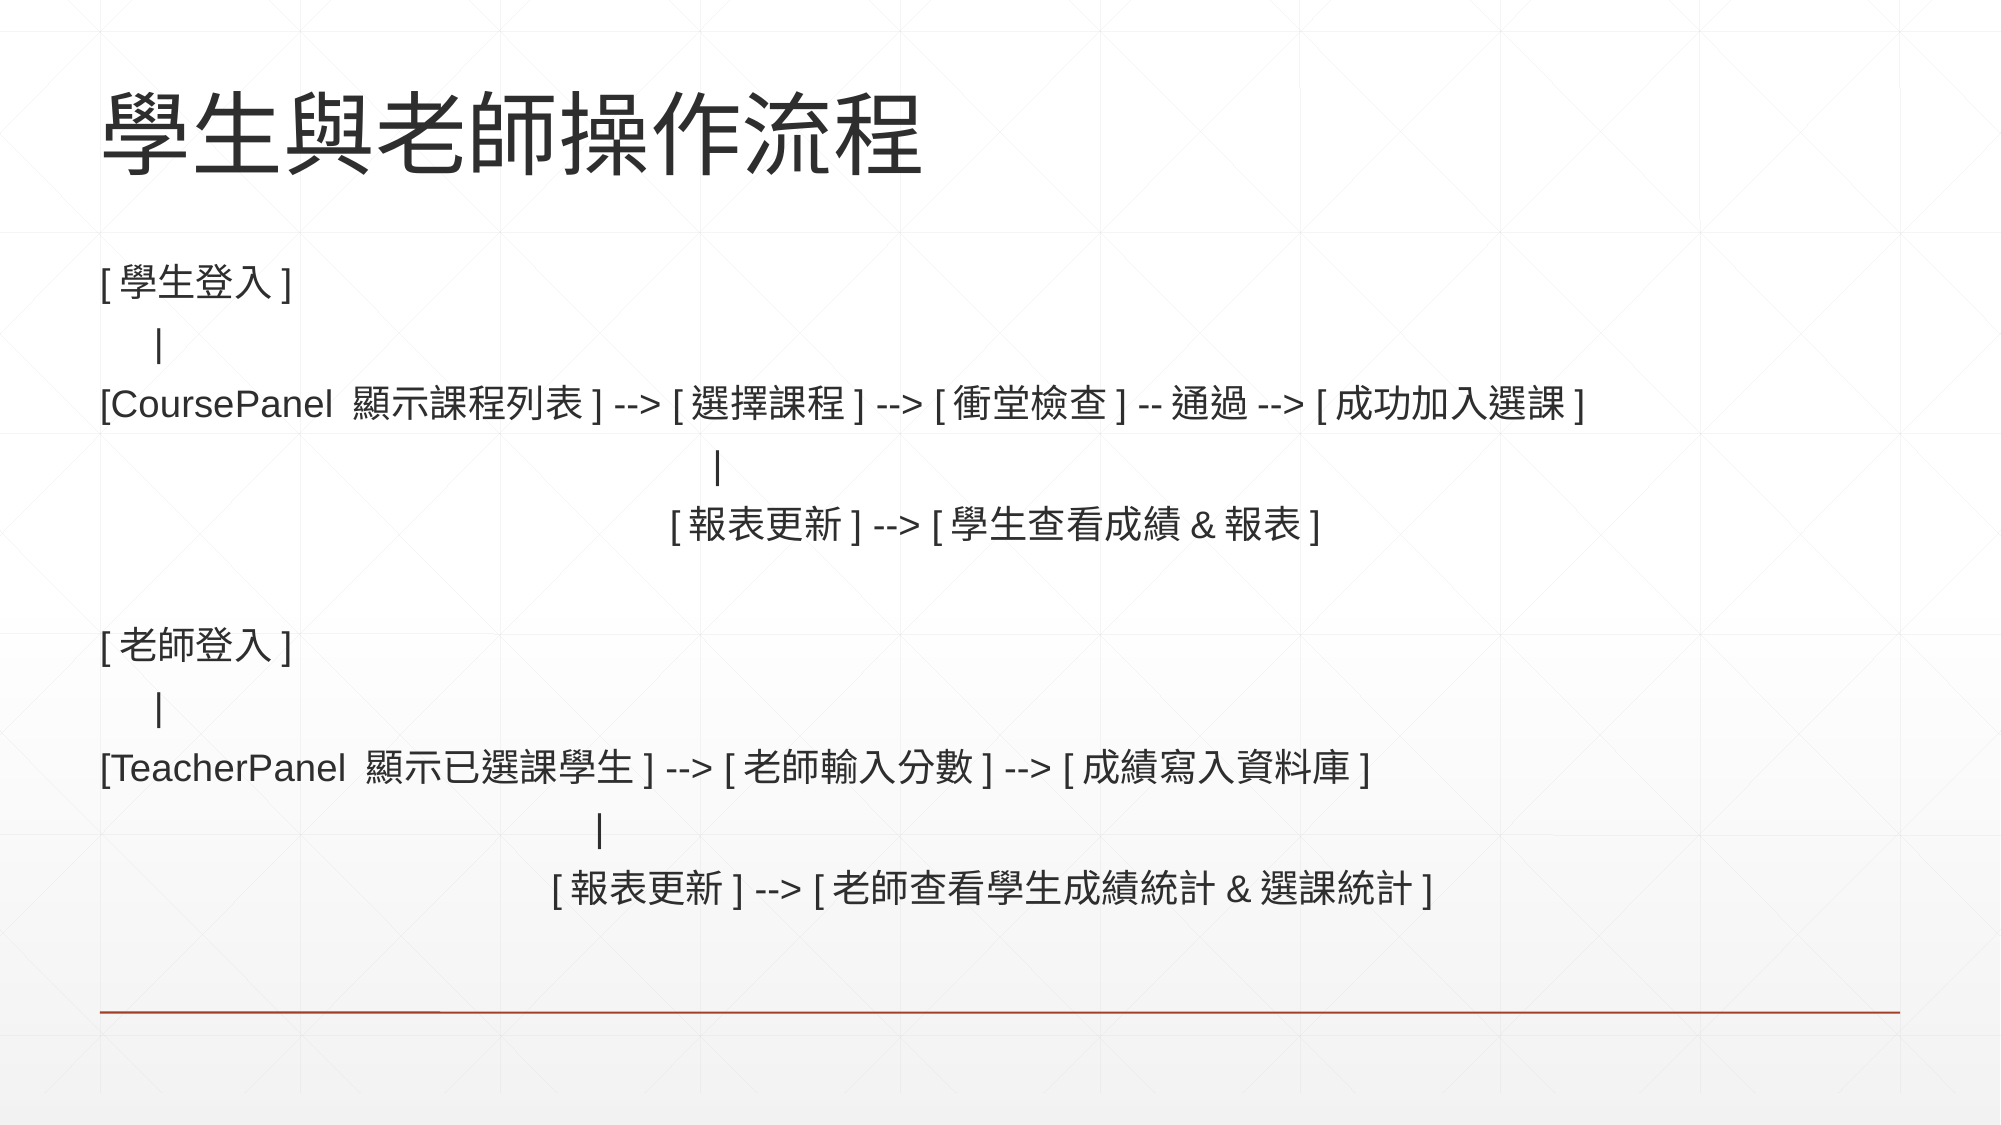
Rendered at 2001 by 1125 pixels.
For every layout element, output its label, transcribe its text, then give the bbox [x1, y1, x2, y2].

title 學生與老師操作流程 [99, 44, 1900, 233]
list [學生登入] | [CoursePanel 顯示課程列表] --> [選擇課程] --> [衝堂檢查] --通過--> [成功加入選課] | [報表更新] --> [學生查看成績&報表] [老師登入] | [TeacherPanel 顯示已選課學生] --> [老師輸入分數] --> [成績寫入資料庫] | [報表更新] --> [老師查看學生成績統計&選課統計] [99, 263, 1900, 916]
